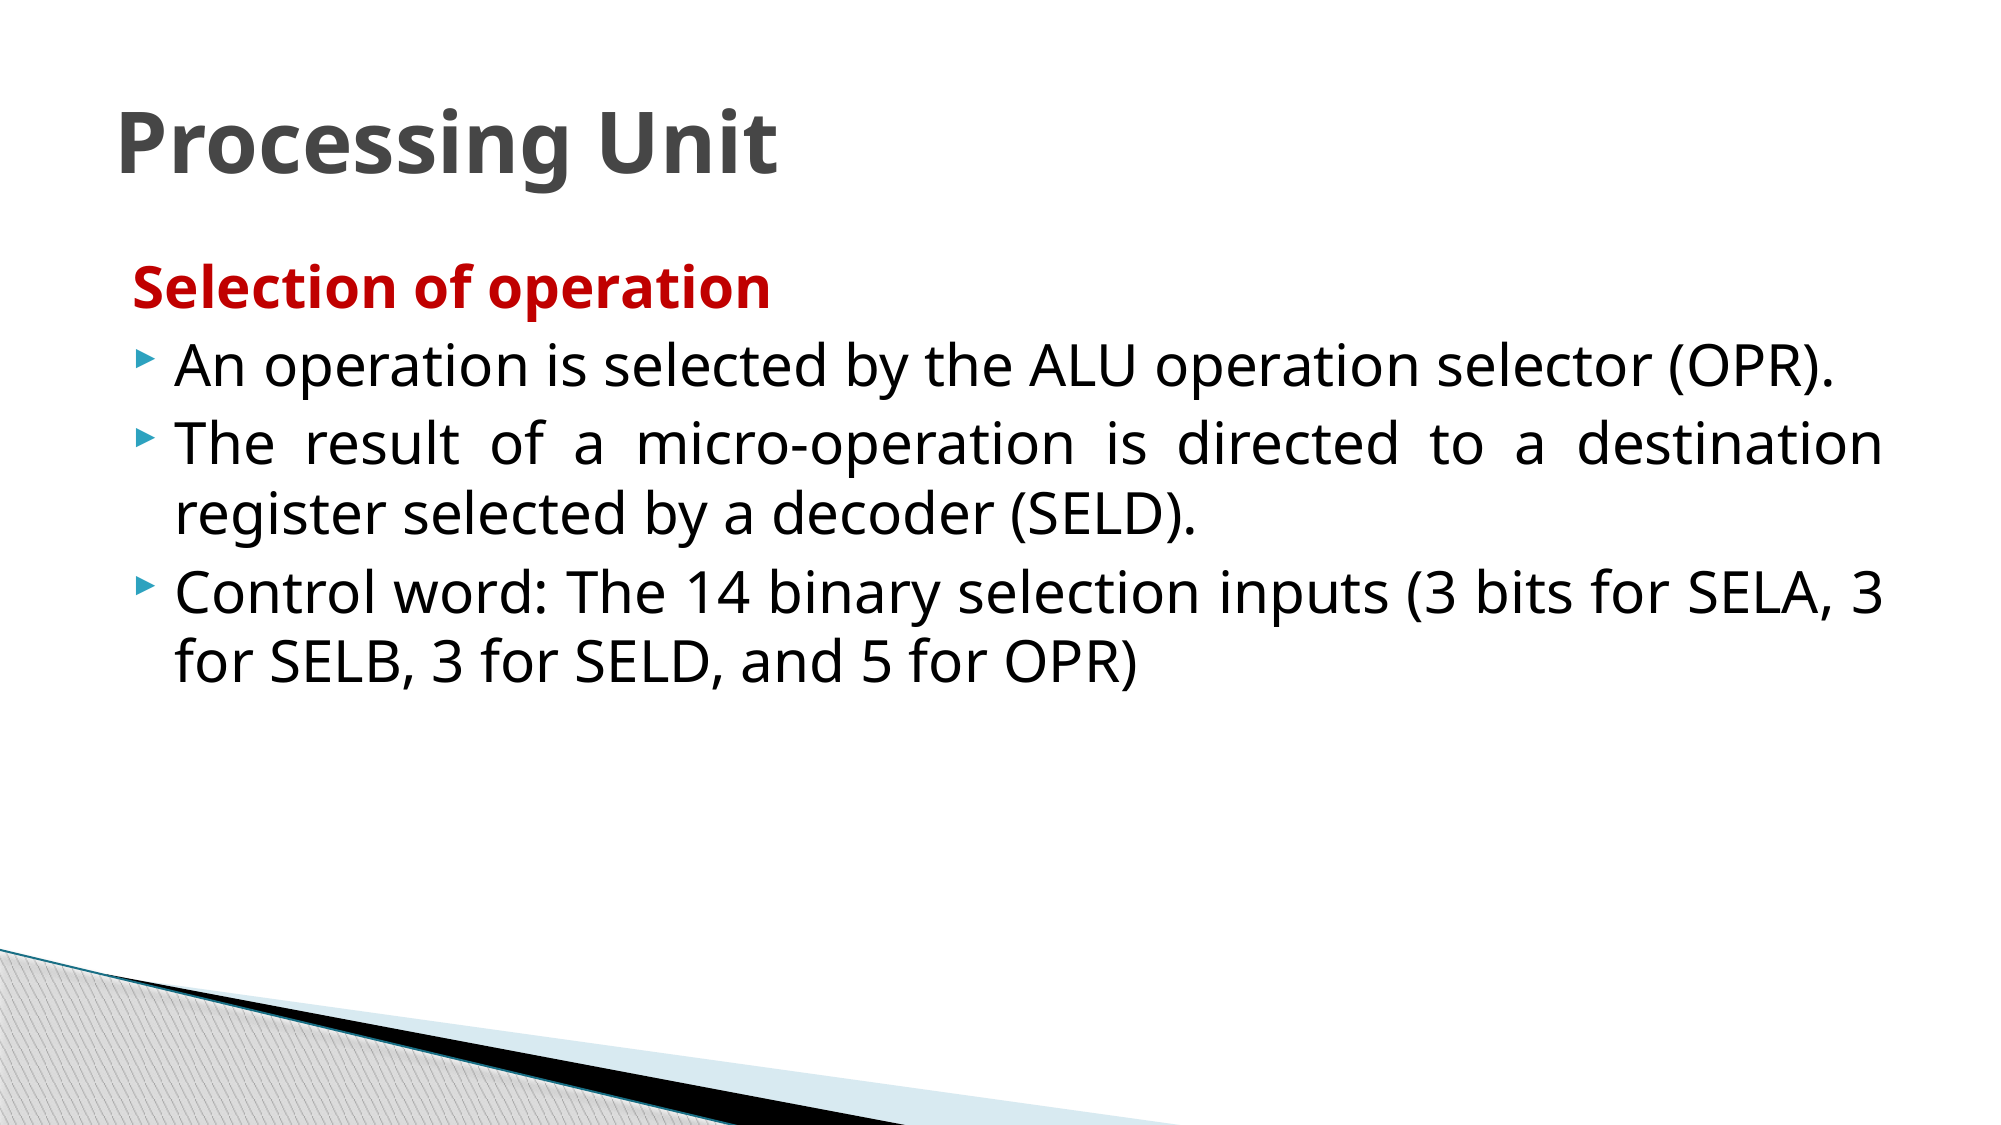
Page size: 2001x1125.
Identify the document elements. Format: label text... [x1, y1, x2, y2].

list Selection of operation An operation is selected by the ALU operation selector (OPR). The result of a micro-operation is directed to a destination register selected by a decoder (SELD). Control word: The 14 binary selection inputs (3 bits for SELA, 3 for SELB, 3 for SELD, and 5 for OPR) [99, 243, 1900, 986]
title Processing Unit [99, 45, 1900, 233]
